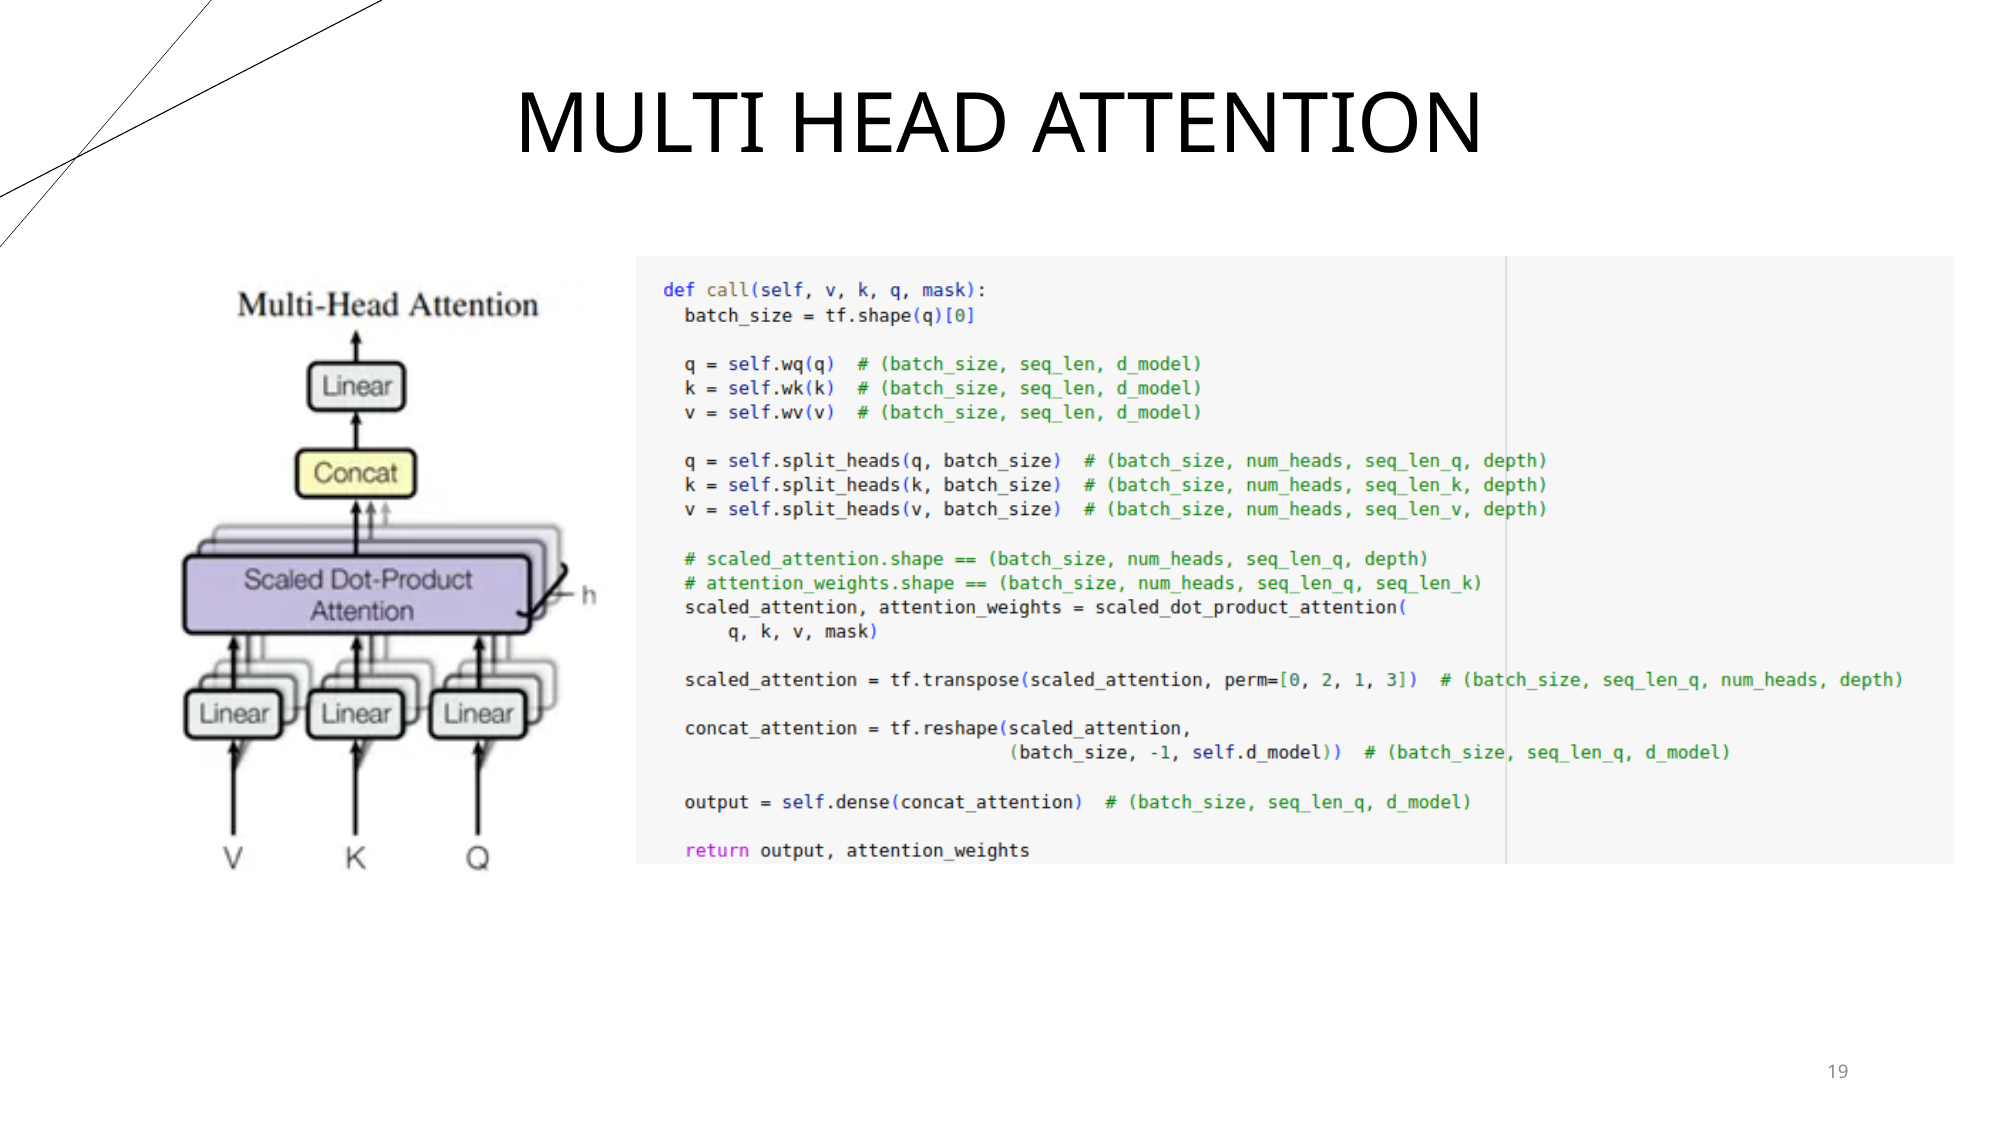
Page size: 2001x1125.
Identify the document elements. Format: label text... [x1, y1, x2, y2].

text_box MULTI HEAD ATTENTION [499, 61, 1501, 177]
picture [120, 204, 1954, 915]
slide_number 19 [1701, 1042, 1864, 1103]
